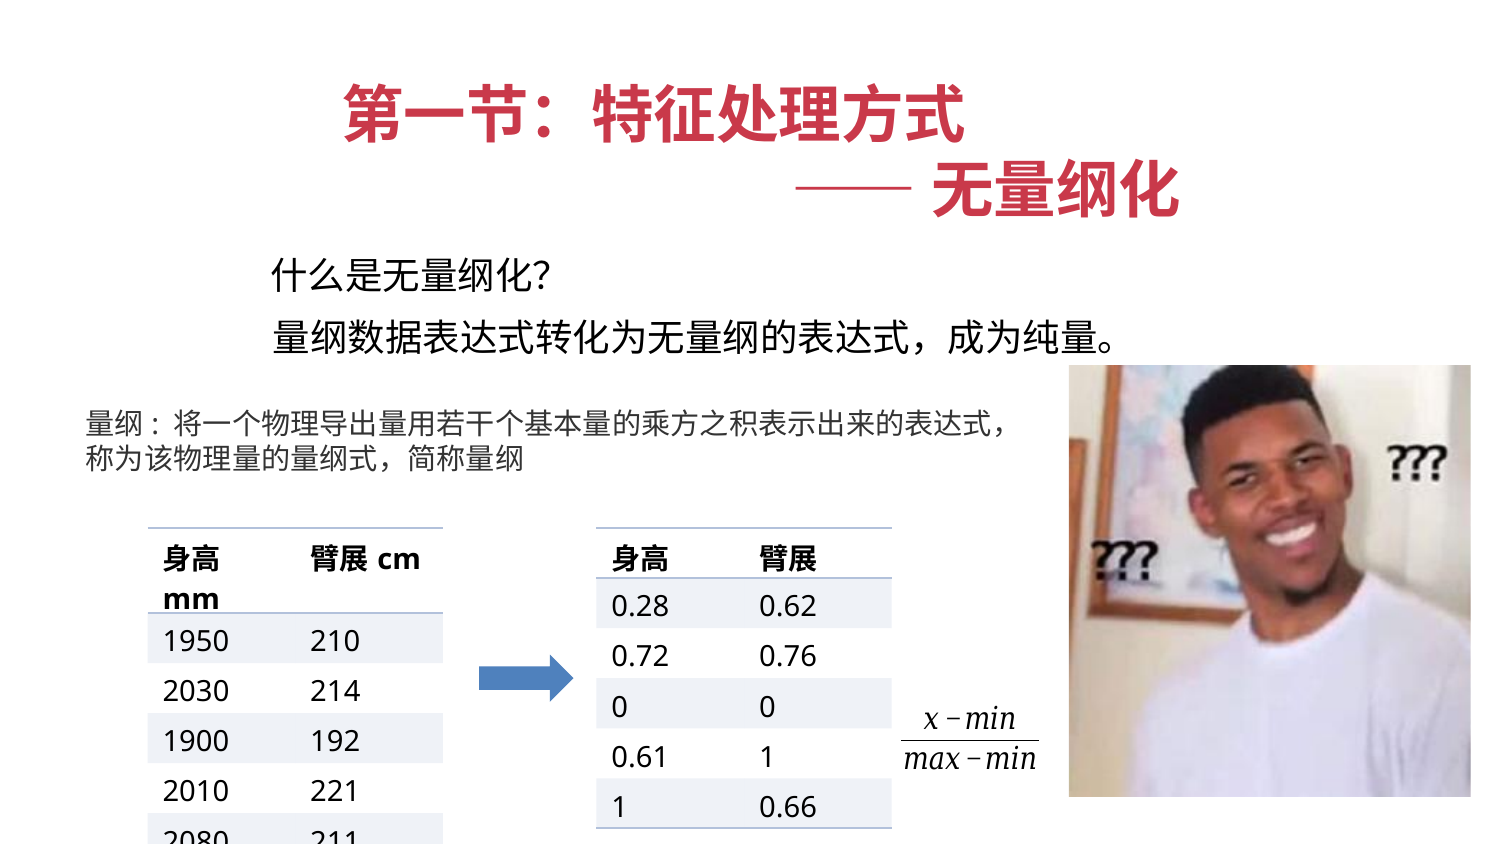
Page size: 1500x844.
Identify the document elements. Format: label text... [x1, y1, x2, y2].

table_cell 0.28 [596, 579, 744, 628]
table_header 臂展 [744, 529, 892, 577]
table_cell 0.72 [596, 628, 744, 678]
table_cell 0 [596, 678, 744, 728]
text_box 第一节：特征处理方式 ——无量纲化 [326, 67, 1197, 233]
table_cell 1 [744, 728, 892, 778]
table_cell 0 [744, 678, 892, 728]
table_cell 2080 [148, 813, 295, 844]
table_cell 211 [295, 813, 443, 844]
table_cell 210 [295, 614, 443, 663]
text_box 量纲: 将一个物理导出量用若干个基本量的乘方之积表示出来的表达式，称为该物理量的量纲式，简称量纲 [71, 398, 1040, 483]
table_header 身高mm [148, 529, 295, 612]
table_cell 0.62 [744, 579, 892, 628]
table_cell 1950 [148, 614, 295, 663]
table_cell 0.61 [596, 728, 744, 778]
text_box [479, 654, 574, 702]
table_cell 0.76 [744, 628, 892, 678]
table_header 臂展cm [295, 529, 443, 612]
text_box 量纲数据表达式转化为无量纲的表达式，成为纯量。 [258, 306, 1151, 366]
picture [1068, 365, 1471, 797]
table_cell 1900 [148, 713, 295, 763]
table_cell 192 [295, 713, 443, 763]
table_cell 221 [295, 763, 443, 813]
text_box 什么是无量纲化？ [255, 244, 585, 305]
table_cell 0.66 [744, 778, 892, 827]
table_cell 1 [596, 778, 744, 827]
table_cell 2010 [148, 763, 295, 813]
table_header 身高 [596, 529, 744, 577]
table_cell 2030 [148, 663, 295, 713]
table_cell 214 [295, 663, 443, 713]
